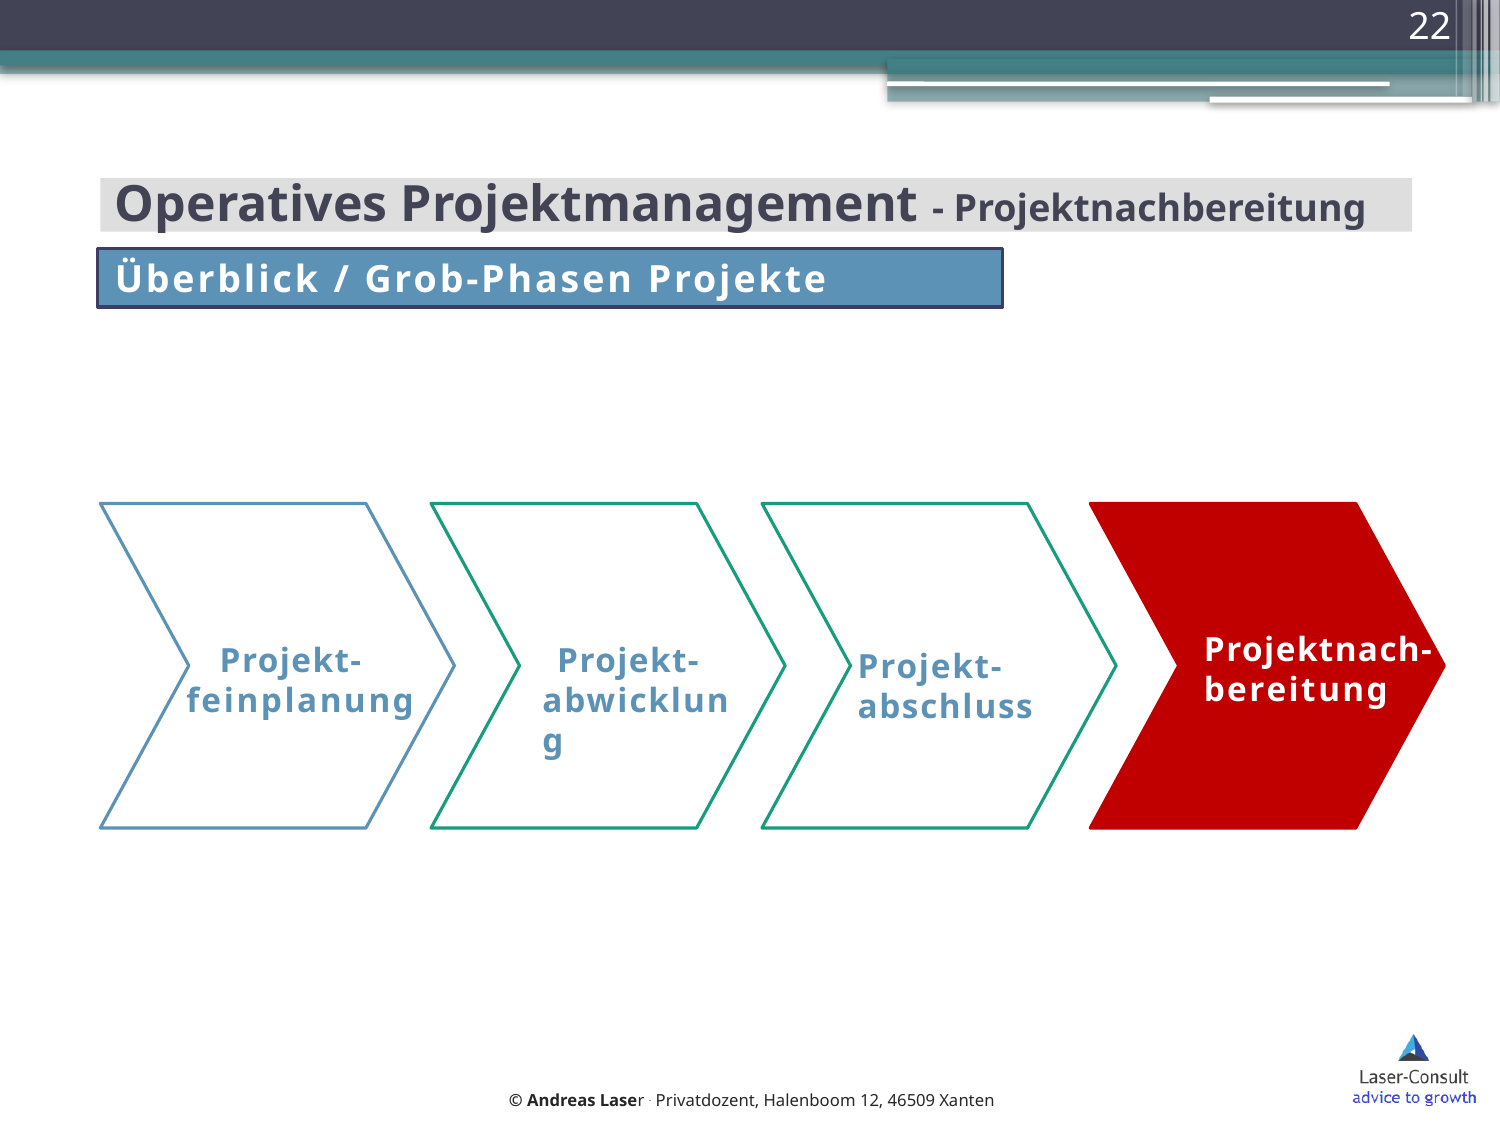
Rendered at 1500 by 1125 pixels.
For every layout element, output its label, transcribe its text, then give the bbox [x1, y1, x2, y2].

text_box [1089, 503, 1445, 829]
text_box [697, 760, 746, 829]
slide_number 22 [1341, 0, 1466, 61]
text_box Projekt- abschluss [855, 645, 1081, 726]
title Operatives Projektmanagement - Projektnachbereitung [100, 113, 1427, 289]
text_box [761, 503, 1083, 829]
text_box Überblick / Grob-Phasen Projekte [96, 247, 1004, 309]
picture [1337, 1027, 1491, 1117]
text_box Projekt- feinplanung [184, 639, 416, 720]
text_box Projekt- abwicklung [540, 639, 750, 760]
text_box [100, 503, 455, 829]
text_box [697, 503, 797, 752]
text_box [431, 503, 786, 829]
